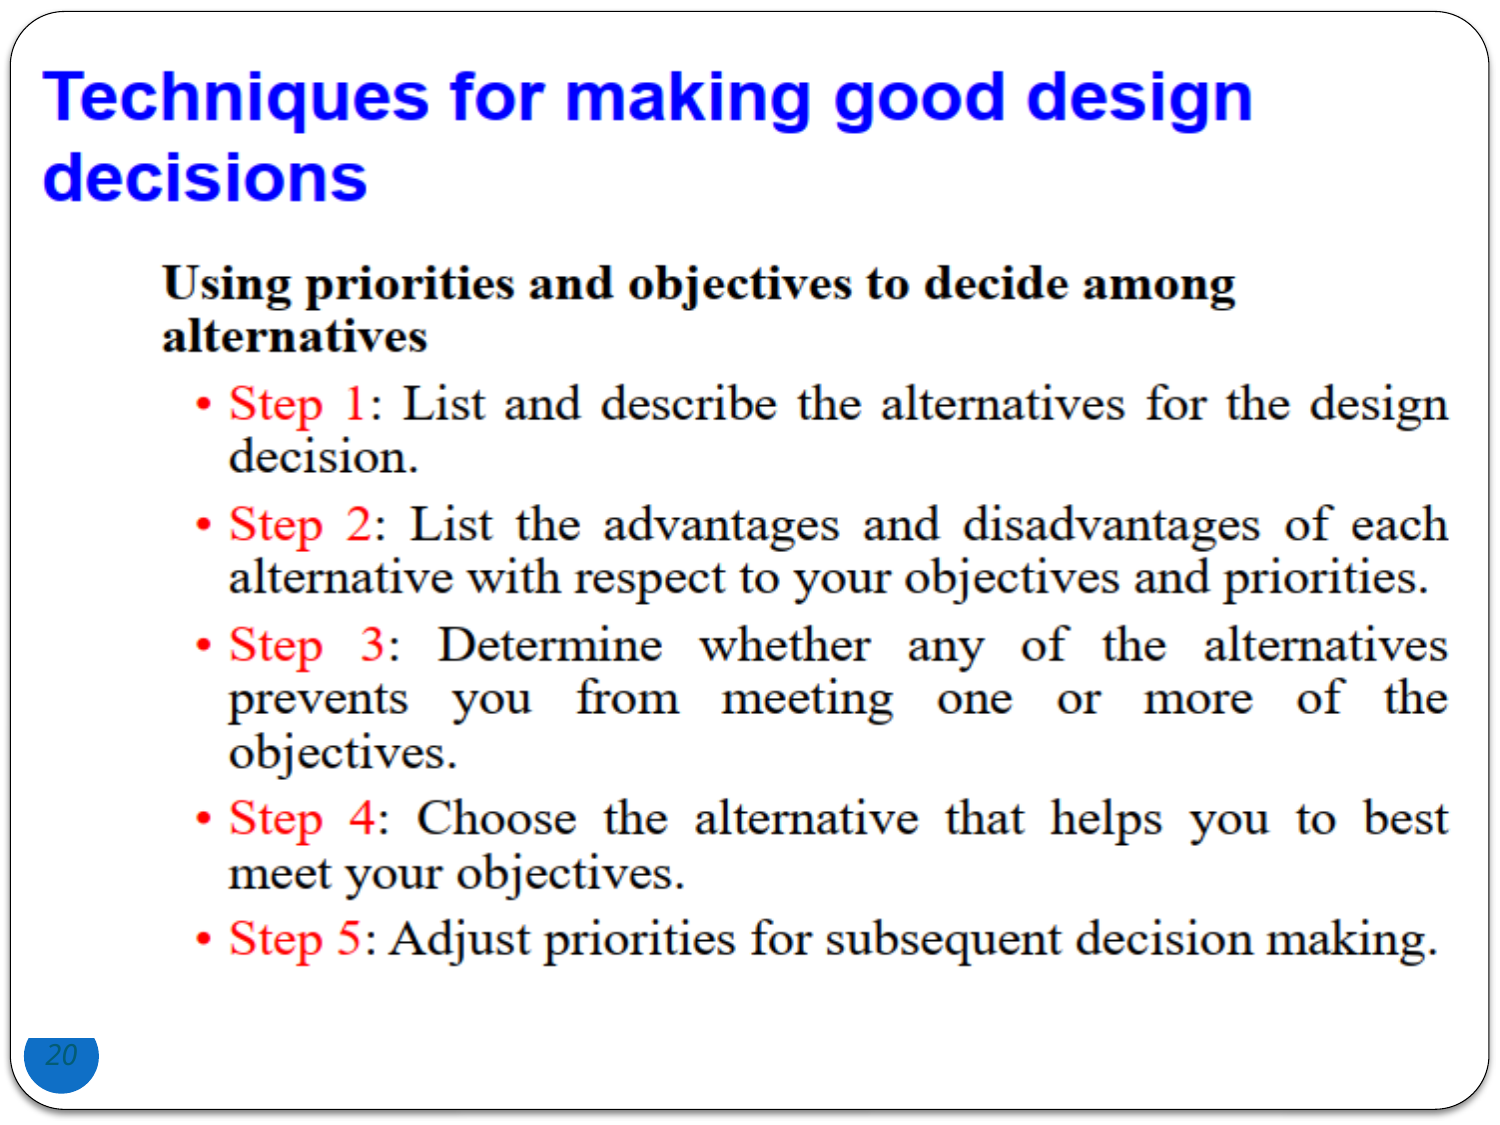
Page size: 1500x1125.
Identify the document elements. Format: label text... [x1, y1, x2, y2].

picture [23, 49, 1477, 1038]
slide_number 20 [23, 1046, 99, 1094]
